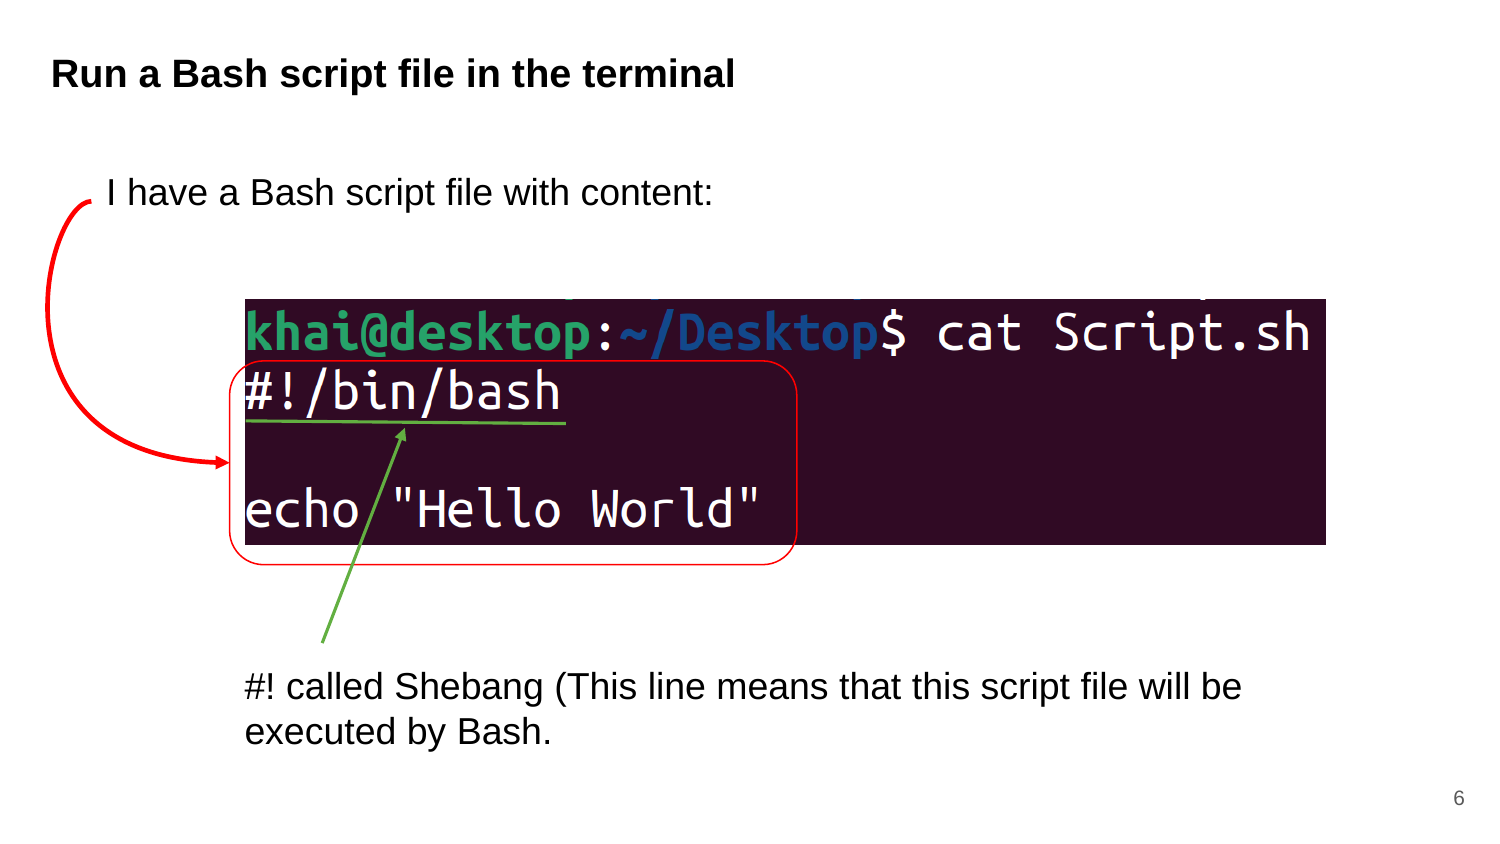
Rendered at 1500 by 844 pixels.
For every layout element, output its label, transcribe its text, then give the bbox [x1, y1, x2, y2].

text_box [91, 200, 230, 463]
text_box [321, 427, 406, 644]
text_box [245, 420, 567, 424]
slide_number ‹#› [1389, 764, 1480, 830]
text_box Run a Bash script file in the terminal [35, 33, 1085, 112]
picture [245, 299, 1326, 545]
text_box [229, 370, 316, 565]
text_box [410, 554, 788, 565]
text_box #! called Shebang (This line means that this script file will be executed by Bash. [229, 647, 1300, 772]
text_box I have a Bash script file with content: [91, 153, 913, 250]
